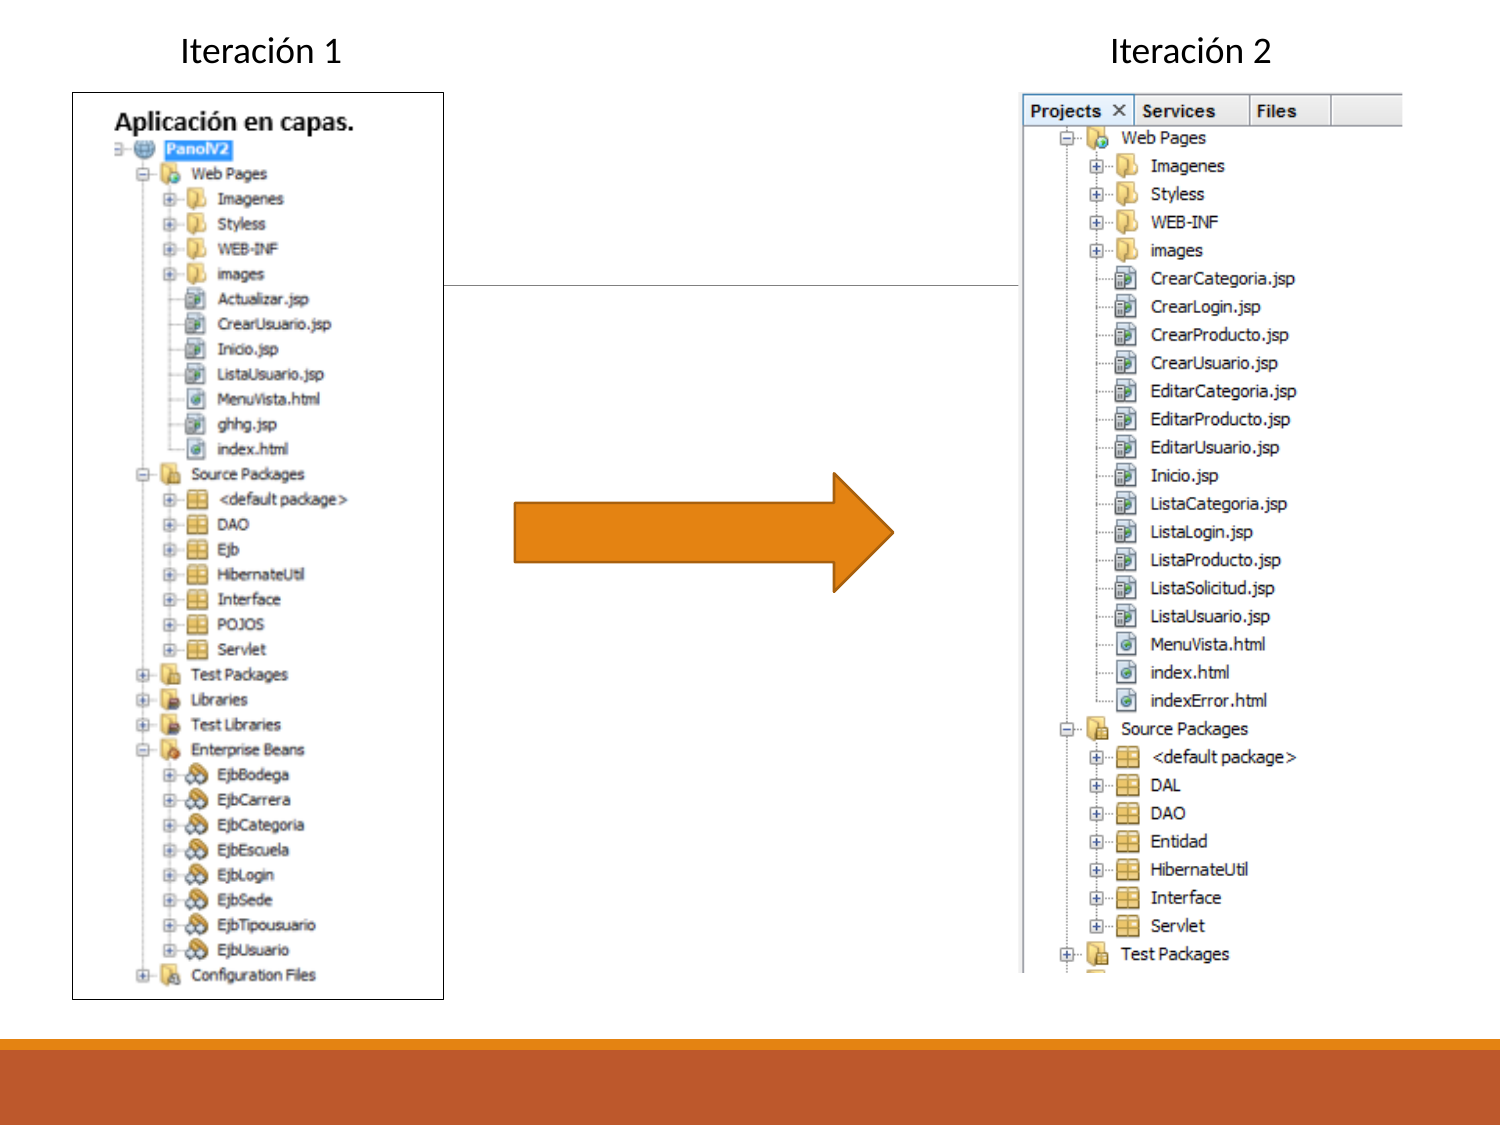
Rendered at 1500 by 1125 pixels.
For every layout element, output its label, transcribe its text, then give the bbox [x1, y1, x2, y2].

text_box Iteración 1 [165, 18, 397, 79]
picture [71, 91, 444, 1000]
picture [1017, 91, 1403, 974]
text_box Iteración 2 [1095, 18, 1326, 79]
text_box [513, 472, 895, 593]
